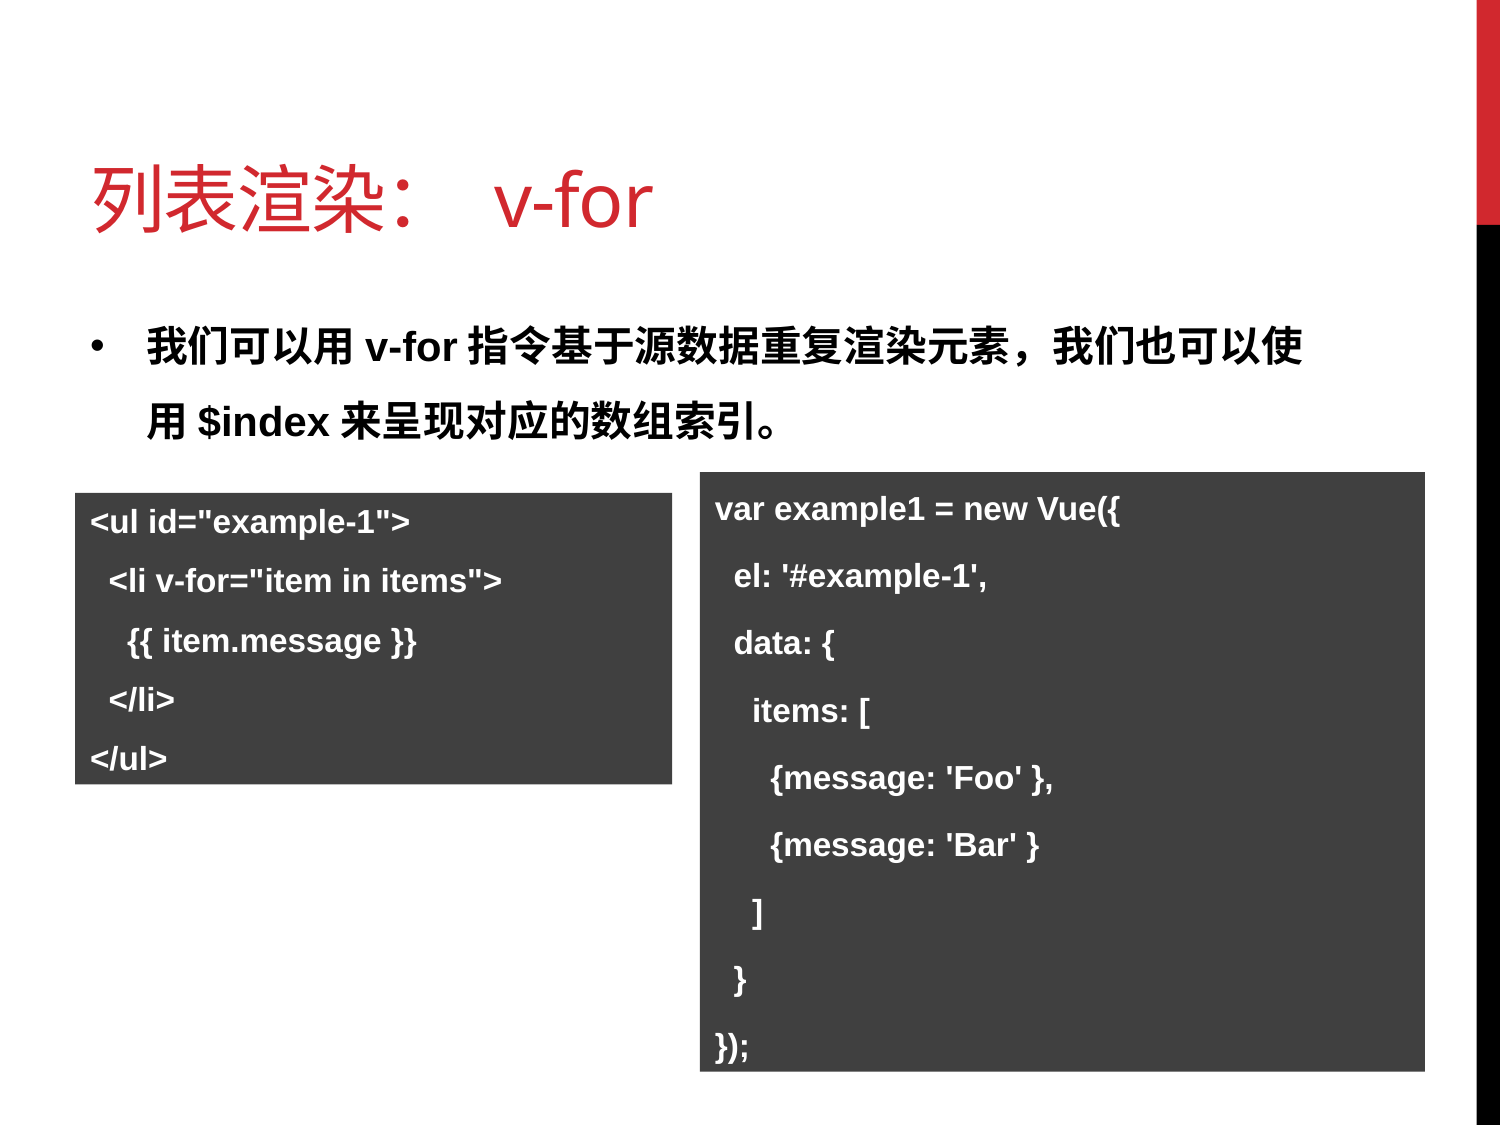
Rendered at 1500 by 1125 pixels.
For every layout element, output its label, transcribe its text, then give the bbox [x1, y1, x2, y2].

text_box <ul id="example-1"> <li v-for="item in items"> {{ item.message }} </li> </ul> [75, 492, 673, 785]
text_box var example1 = new Vue({ el: '#example-1', data: { items: [ {message: 'Foo' }, {message: 'Bar' } ] } }); [699, 472, 1425, 1072]
title 列表渲染： v-for [75, 25, 1025, 250]
list 我们可以用v-for指令基于源数据重复渲染元素，我们也可以使用$index来呈现对应的数组索引。 [75, 287, 1325, 1005]
